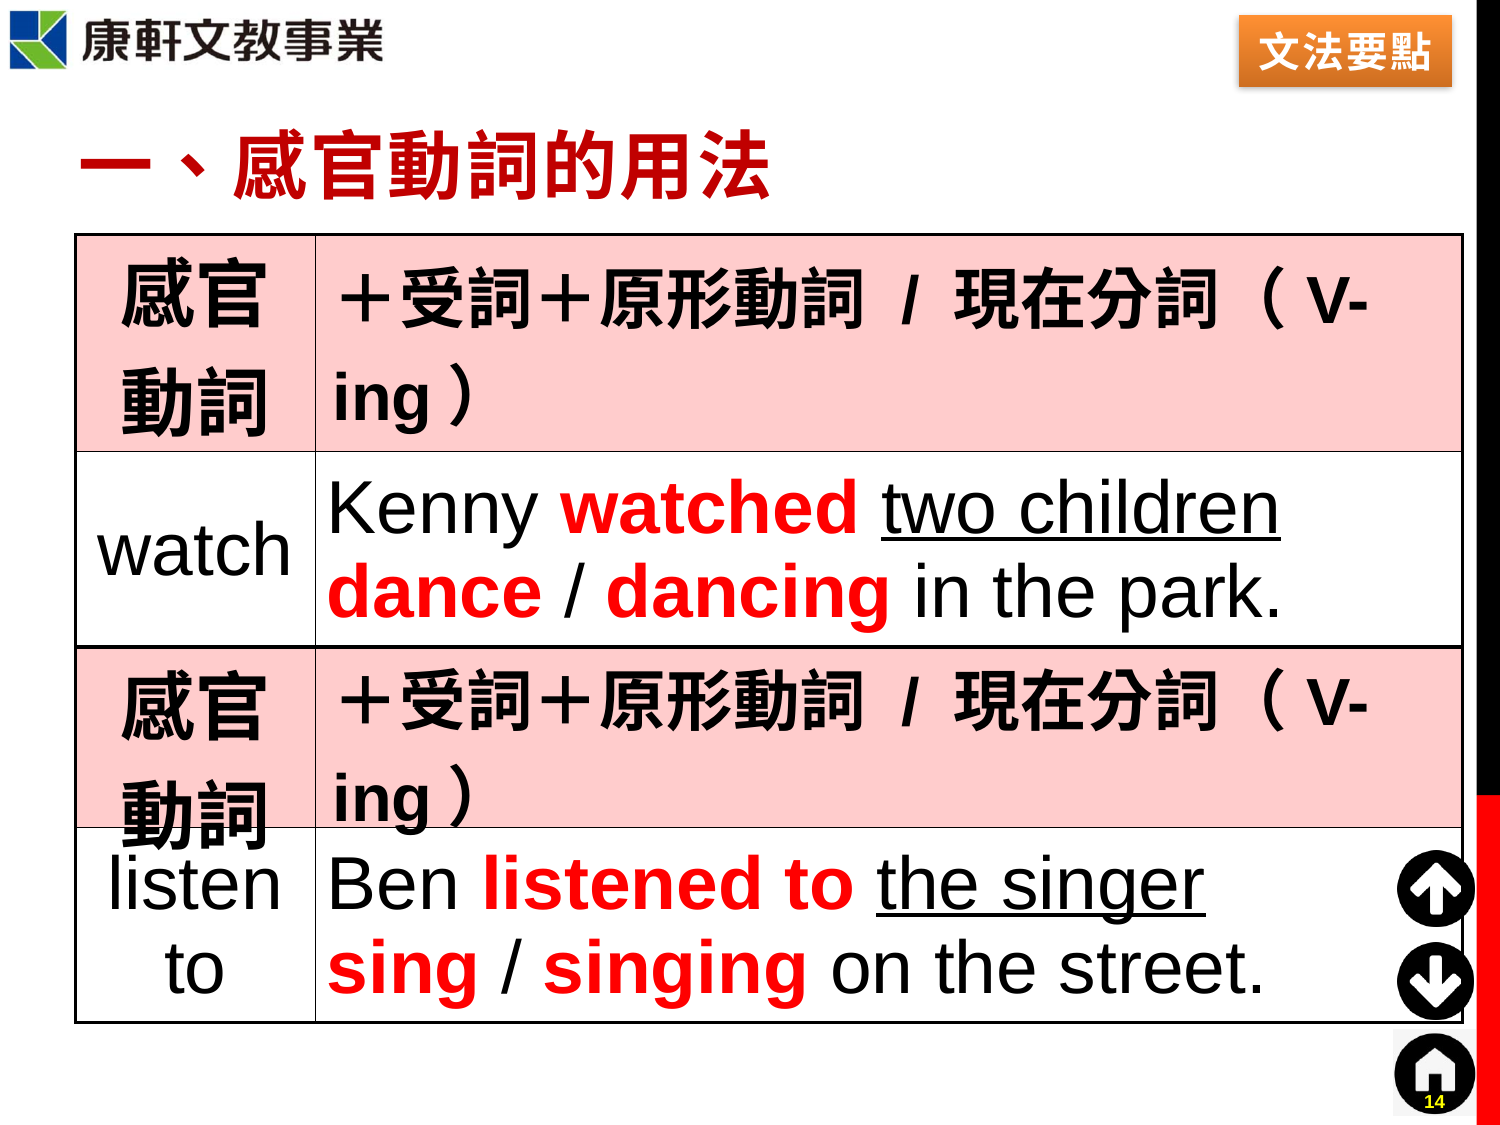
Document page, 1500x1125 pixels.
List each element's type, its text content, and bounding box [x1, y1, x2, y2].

picture [1393, 1029, 1476, 1116]
picture [8, 9, 387, 70]
table_cell listen to [77, 828, 315, 1021]
text_box 一、感官動詞的用法 [63, 111, 825, 217]
table_header 感官 動詞 [77, 236, 315, 451]
text_box 文法要點 [1239, 15, 1452, 87]
picture [1397, 850, 1475, 928]
table_cell Ben listened to the singer sing / singing on the street. [316, 828, 1461, 1021]
table_header ＋受詞＋原形動詞 / 現在分詞（V-ing） [316, 649, 1461, 827]
table_cell Kenny watched two children dance / dancing in the park. [316, 452, 1461, 645]
table_header 感官 動詞 [77, 649, 315, 827]
picture [1396, 942, 1475, 1020]
table_header ＋受詞＋原形動詞 / 現在分詞（V-ing） [316, 236, 1461, 451]
table_cell watch [77, 452, 315, 645]
